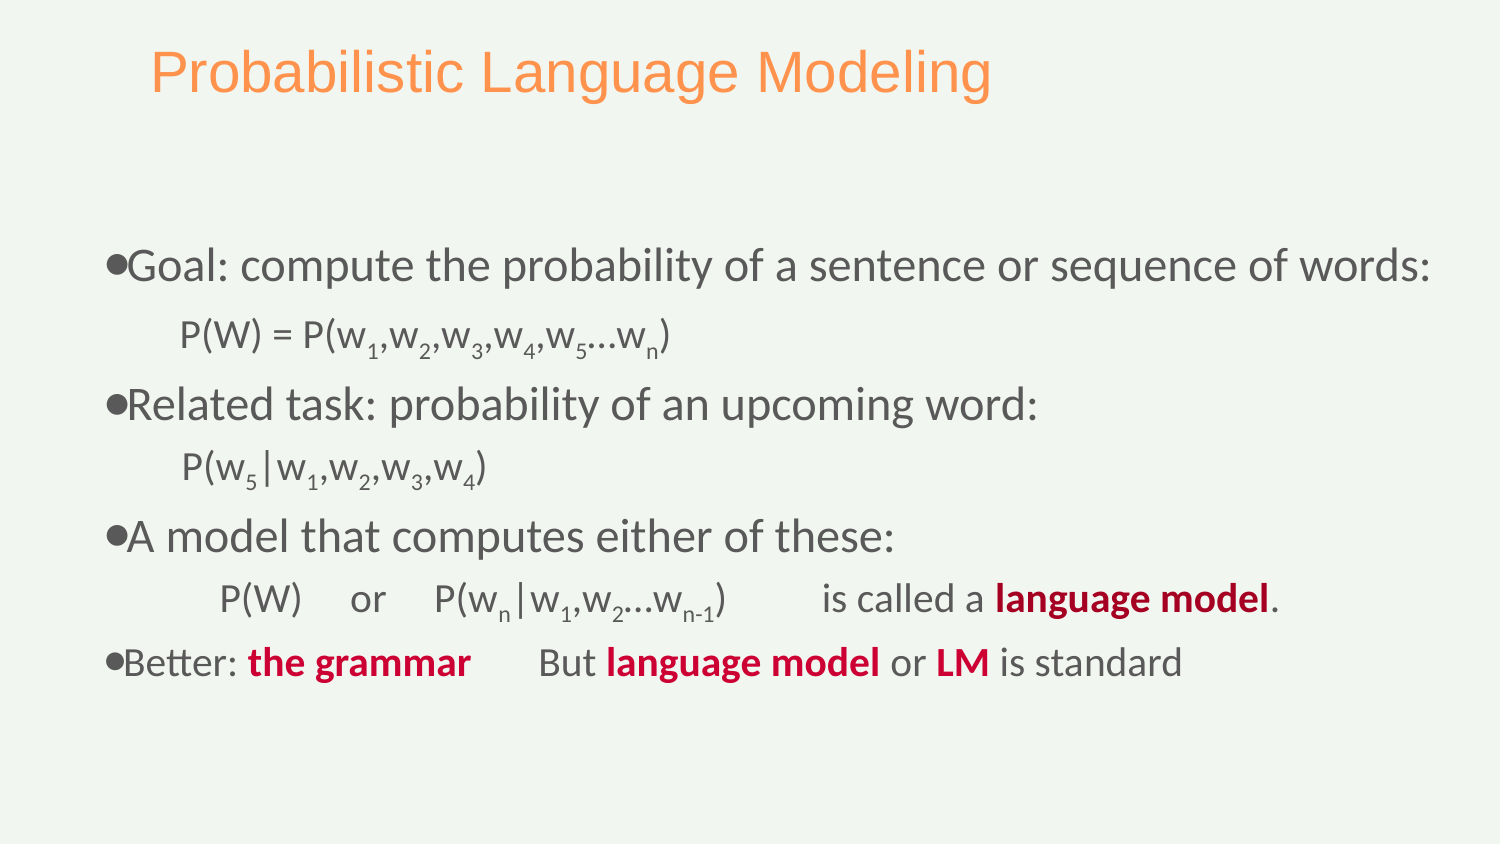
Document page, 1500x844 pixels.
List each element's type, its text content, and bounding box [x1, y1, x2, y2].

title Probabilistic Language Modeling [135, 19, 1373, 132]
list Goal: compute the probability of a sentence or sequence of words: P(W) = P(w1,w2,w3,w4,w5…wn) Related task: probability of an upcoming word: P(w5|w1,w2,w3,w4) A model that computes either of these: P(W) or P(wn|w1,w2…wn-1) is called a language model. Better: the grammar But language model or LM is standard [87, 209, 1450, 757]
